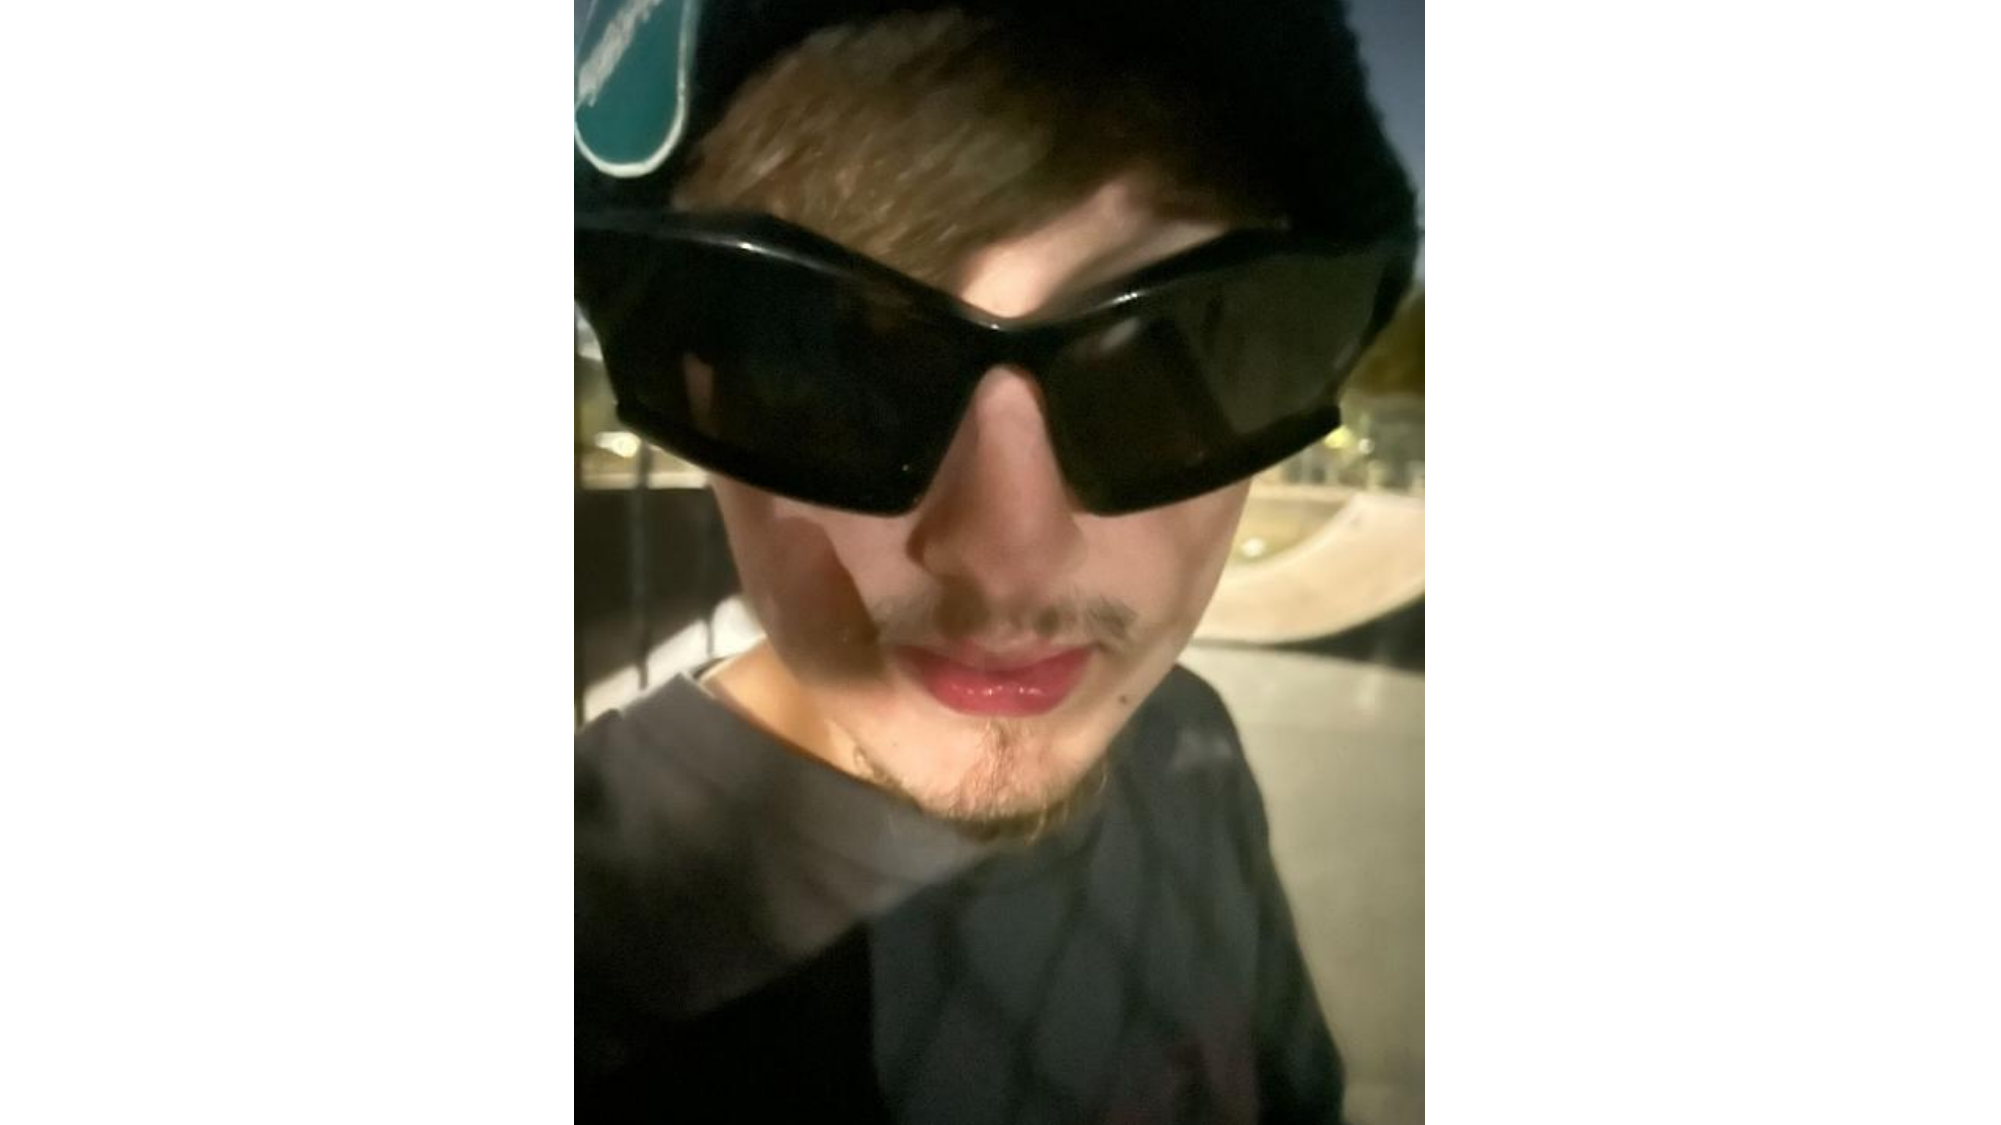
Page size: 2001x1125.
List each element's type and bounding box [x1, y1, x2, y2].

list [574, 0, 1426, 1125]
